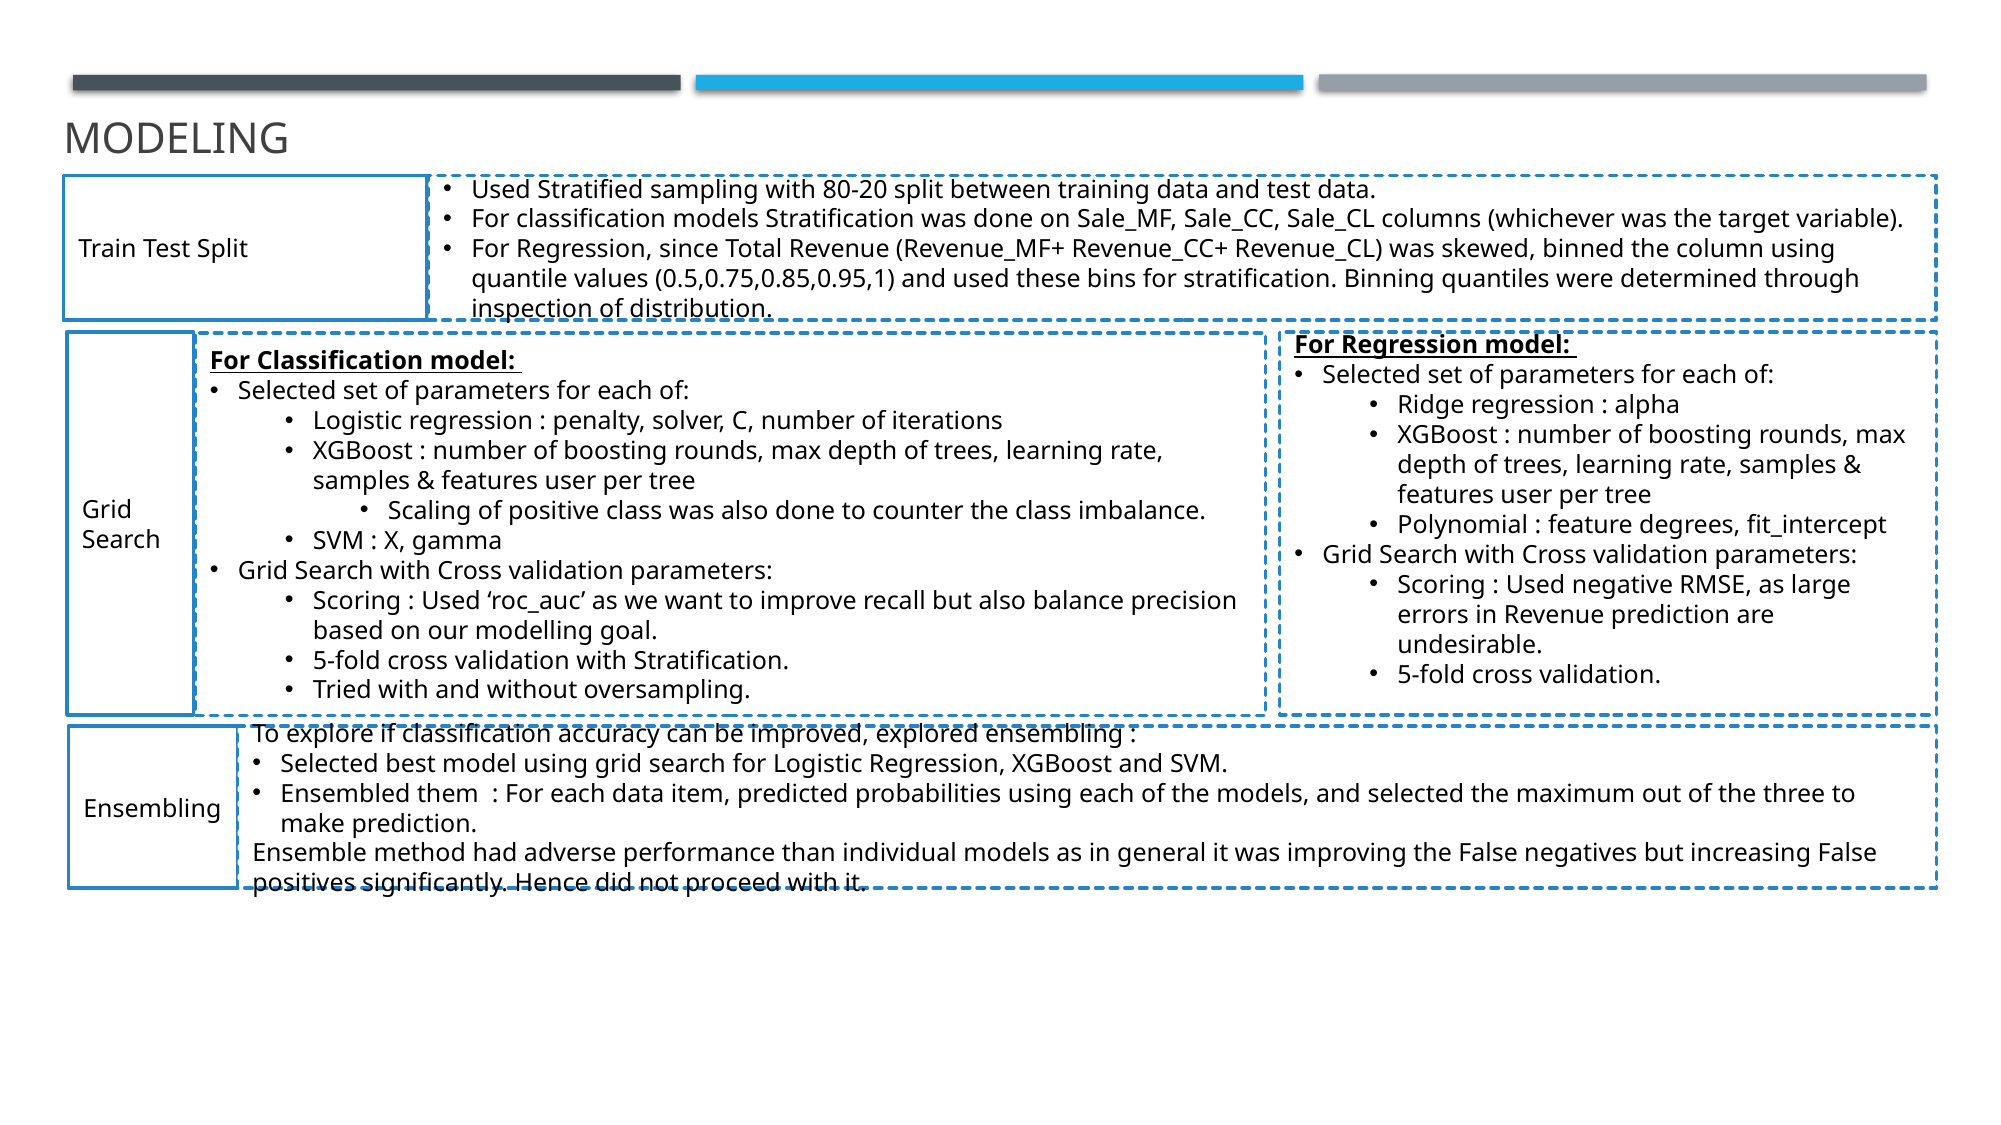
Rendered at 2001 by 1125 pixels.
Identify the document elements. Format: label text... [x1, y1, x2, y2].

text_box Ensembling [67, 724, 237, 890]
text_box Train Test Split [62, 174, 428, 322]
text_box To explore if classification accuracy can be improved, explored ensembling : Selected best model using grid search for Logistic Regression, XGBoost and SVM. Ensembled them : For each data item, predicted probabilities using each of the models, and selected the maximum out of the three to make prediction. Ensemble method had adverse performance than individual models as in general it was improving the False negatives but increasing False positives significantly. Hence did not proceed with it. [236, 724, 1938, 890]
text_box For Classification model: Selected set of parameters for each of: Logistic regression : penalty, solver, C, number of iterations XGBoost : number of boosting rounds, max depth of trees, learning rate, samples & features user per tree Scaling of positive class was also done to counter the class imbalance. SVM : X, gamma Grid Search with Cross validation parameters: Scoring : Used ‘roc_auc’ as we want to improve recall but also balance precision based on our modelling goal. 5-fold cross validation with Stratification. Tried with and without oversampling. [193, 331, 1267, 717]
text_box For Regression model: Selected set of parameters for each of: Ridge regression : alpha XGBoost : number of boosting rounds, max depth of trees, learning rate, samples & features user per tree Polynomial : feature degrees, fit_intercept Grid Search with Cross validation parameters: Scoring : Used negative RMSE, as large errors in Revenue prediction are undesirable. 5-fold cross validation. [1278, 330, 1938, 717]
text_box Grid Search [65, 330, 195, 717]
text_box modeling [48, 102, 1858, 170]
text_box Used Stratified sampling with 80-20 split between training data and test data. For classification models Stratification was done on Sale_MF, Sale_CC, Sale_CL columns (whichever was the target variable). For Regression, since Total Revenue (Revenue_MF+ Revenue_CC+ Revenue_CL) was skewed, binned the column using quantile values (0.5,0.75,0.85,0.95,1) and used these bins for stratification. Binning quantiles were determined through inspection of distribution. [427, 174, 1938, 322]
